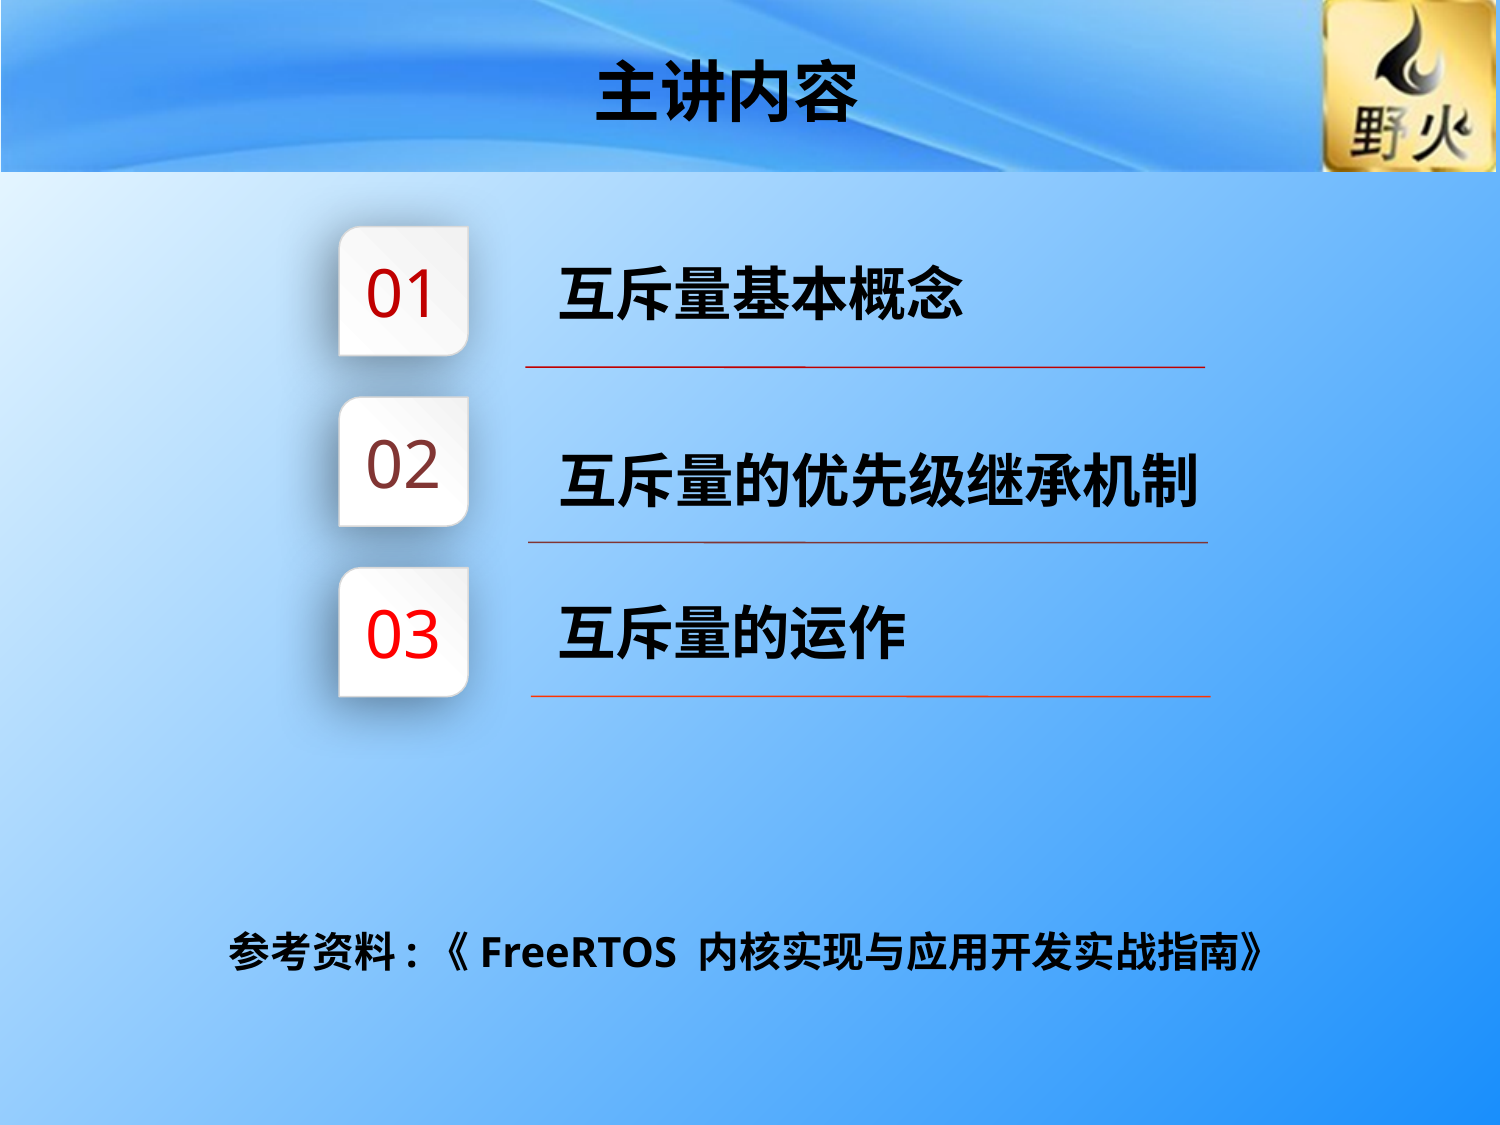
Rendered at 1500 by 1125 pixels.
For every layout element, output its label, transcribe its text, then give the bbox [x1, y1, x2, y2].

text_box 01 [339, 226, 469, 356]
text_box 互斥量的优先级继承机制 [543, 437, 1215, 522]
text_box 参考资料:《FreeRTOS 内核实现与应用开发实战指南》 [206, 893, 1305, 983]
text_box 03 [339, 567, 469, 697]
text_box 互斥量的运作 [542, 589, 922, 674]
picture [1, 0, 1496, 172]
text_box 互斥量基本概念 [542, 249, 981, 335]
text_box 02 [339, 397, 469, 527]
